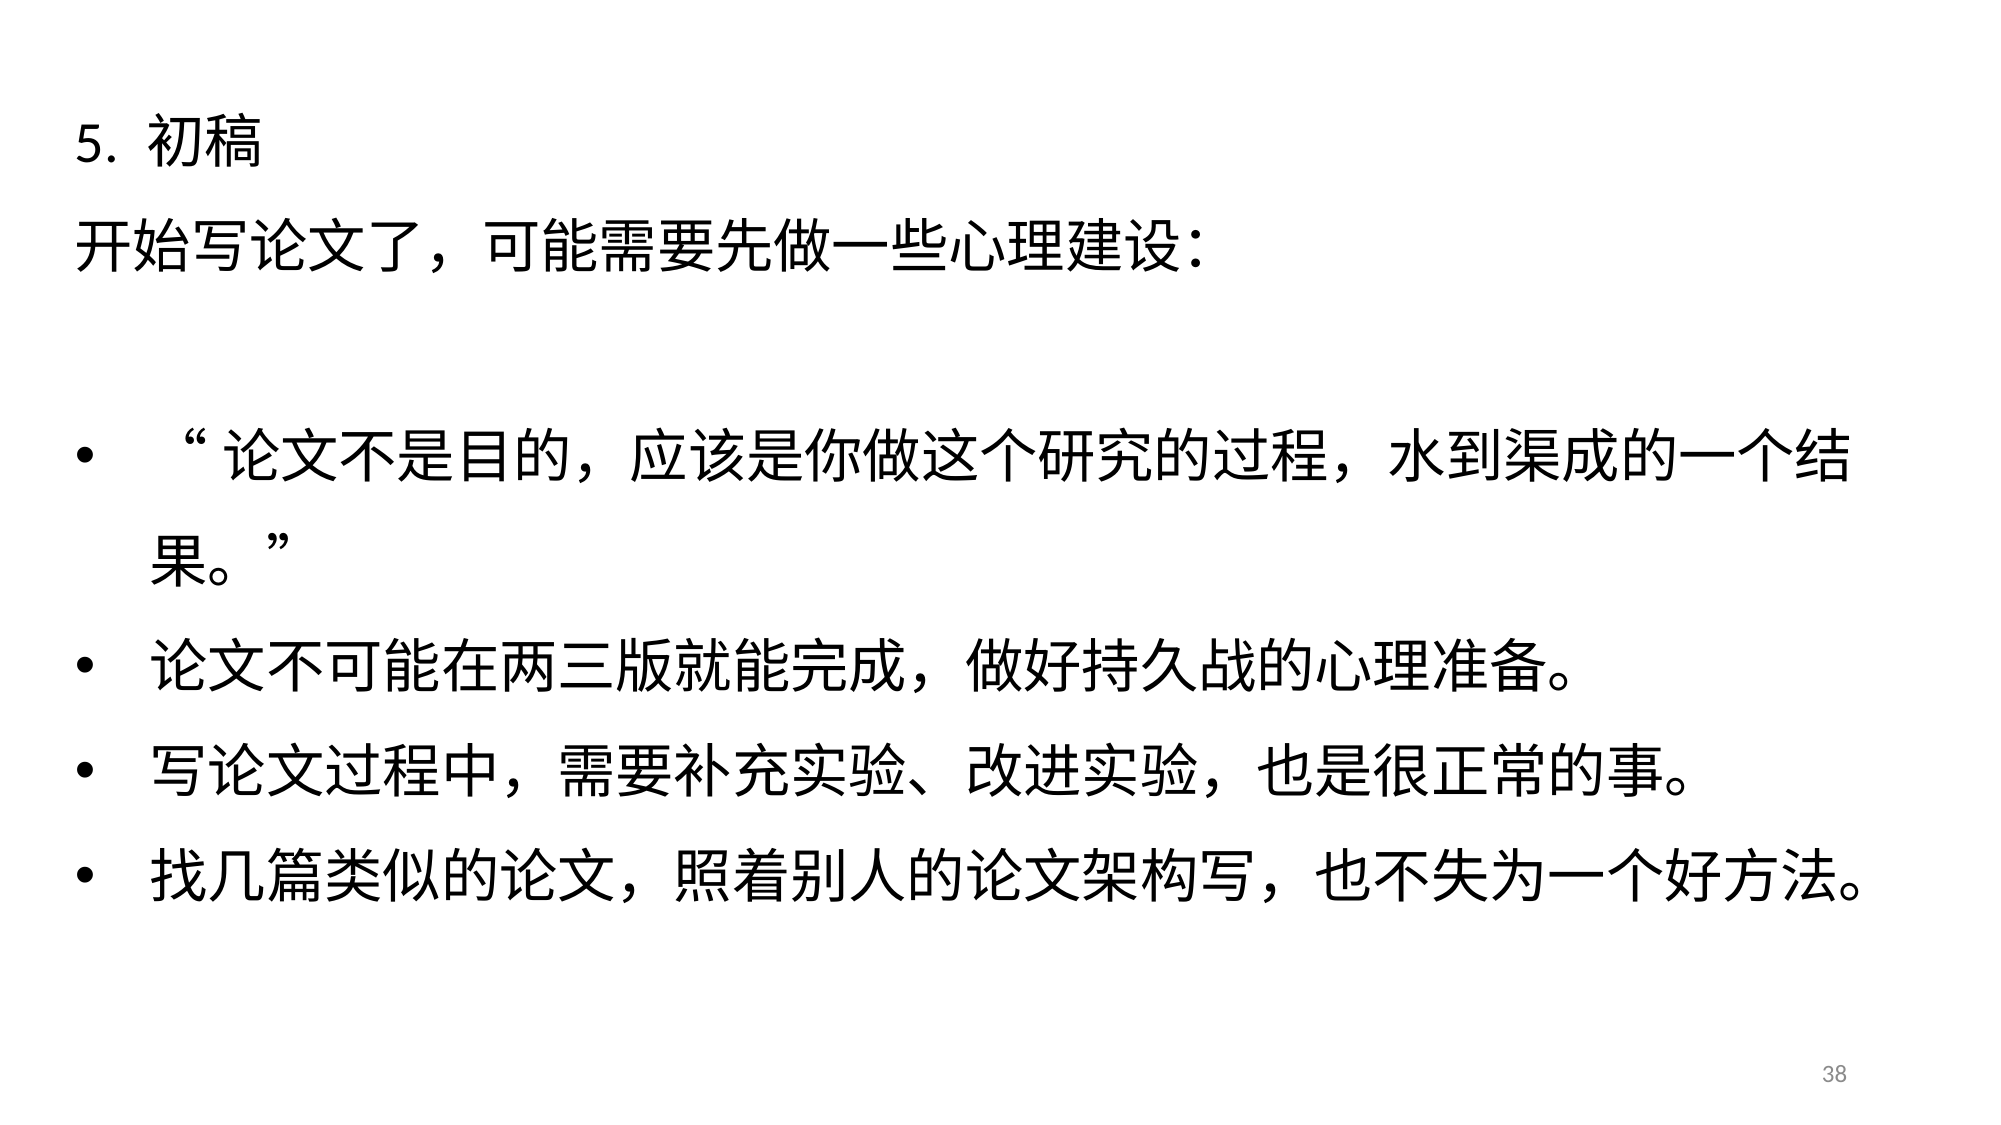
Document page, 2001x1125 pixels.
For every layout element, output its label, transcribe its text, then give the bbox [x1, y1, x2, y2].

text_box 5. 初稿 开始写论文了，可能需要先做一些心理建设： “论文不是目的，应该是你做这个研究的过程，水到渠成的一个结果。” 论文不可能在两三版就能完成，做好持久战的心理准备。 写论文过程中，需要补充实验、改进实验，也是很正常的事。 找几篇类似的论文，照着别人的论文架构写，也不失为一个好方法。 [60, 62, 1901, 917]
slide_number 38 [1412, 1042, 1863, 1103]
